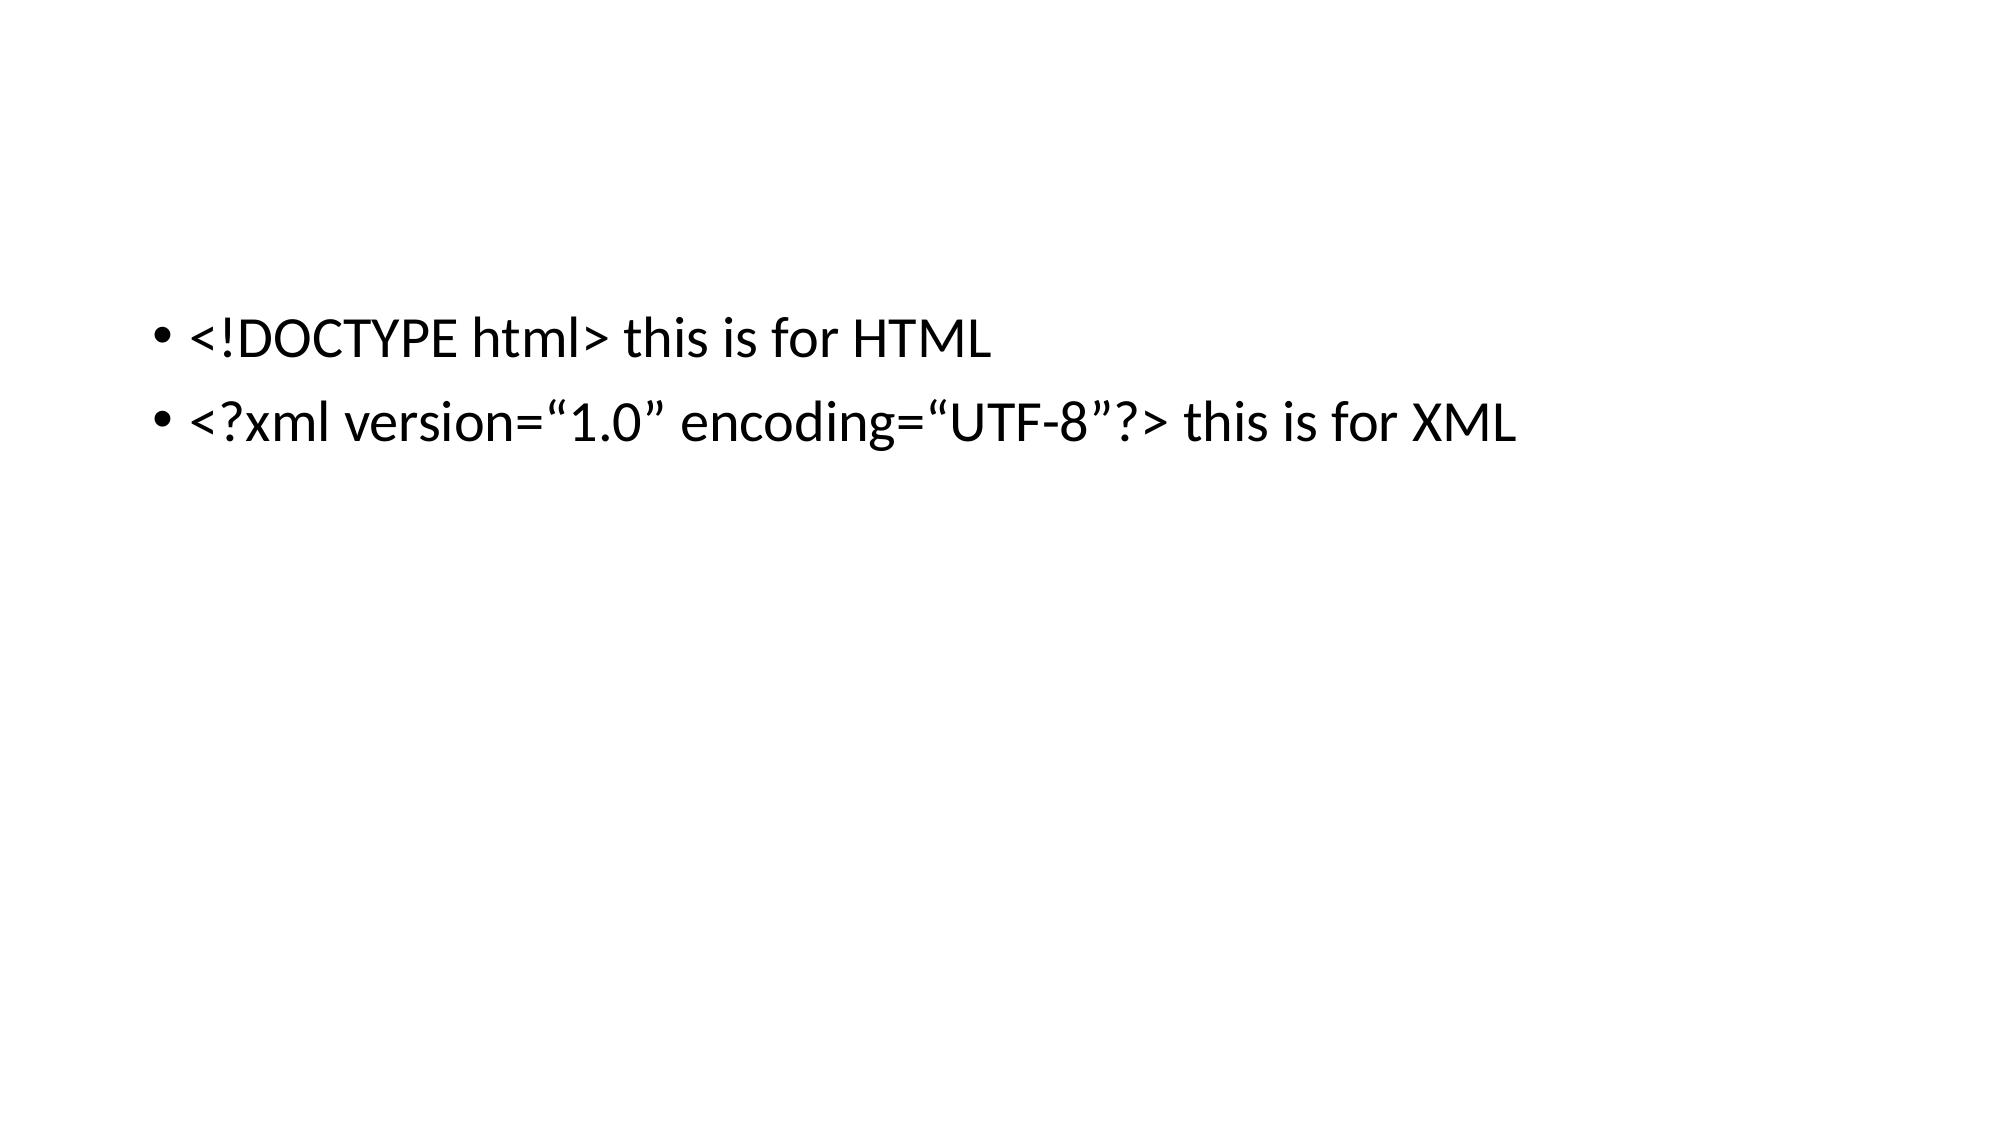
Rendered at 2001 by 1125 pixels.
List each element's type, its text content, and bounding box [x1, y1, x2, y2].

list <!DOCTYPE html> this is for HTML <?xml version=“1.0” encoding=“UTF-8”?> this is for XML [137, 299, 1863, 1014]
